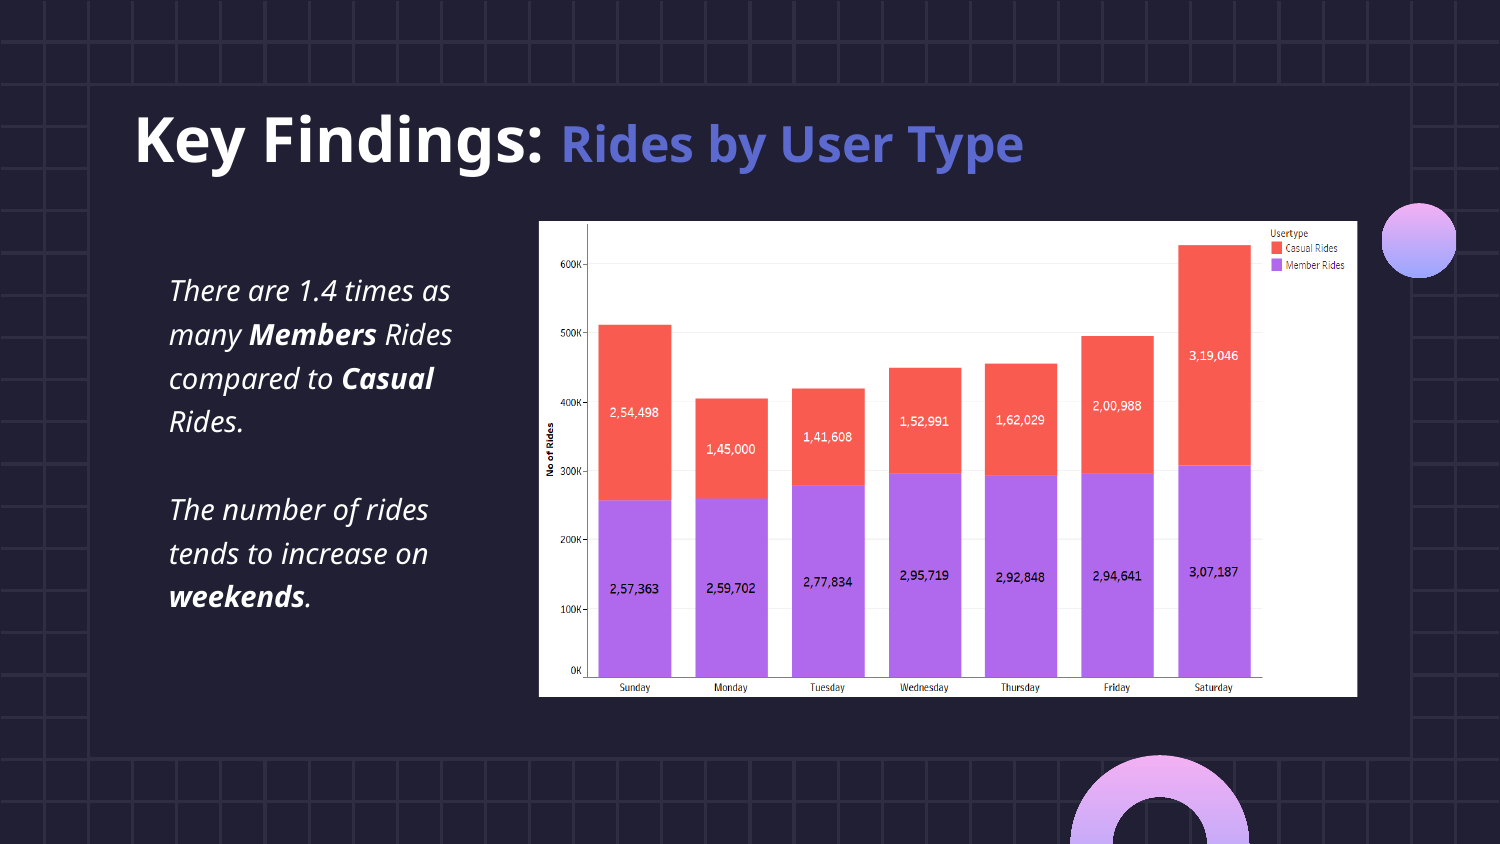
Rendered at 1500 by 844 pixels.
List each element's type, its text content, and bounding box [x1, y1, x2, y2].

title Key Findings: Rides by User Type [118, 85, 1382, 180]
picture [538, 221, 1358, 697]
text_box There are 1.4 times as many Members Rides compared to Casual Rides. The number of rides tends to increase on weekends. [153, 256, 497, 656]
text_box [1381, 203, 1457, 278]
